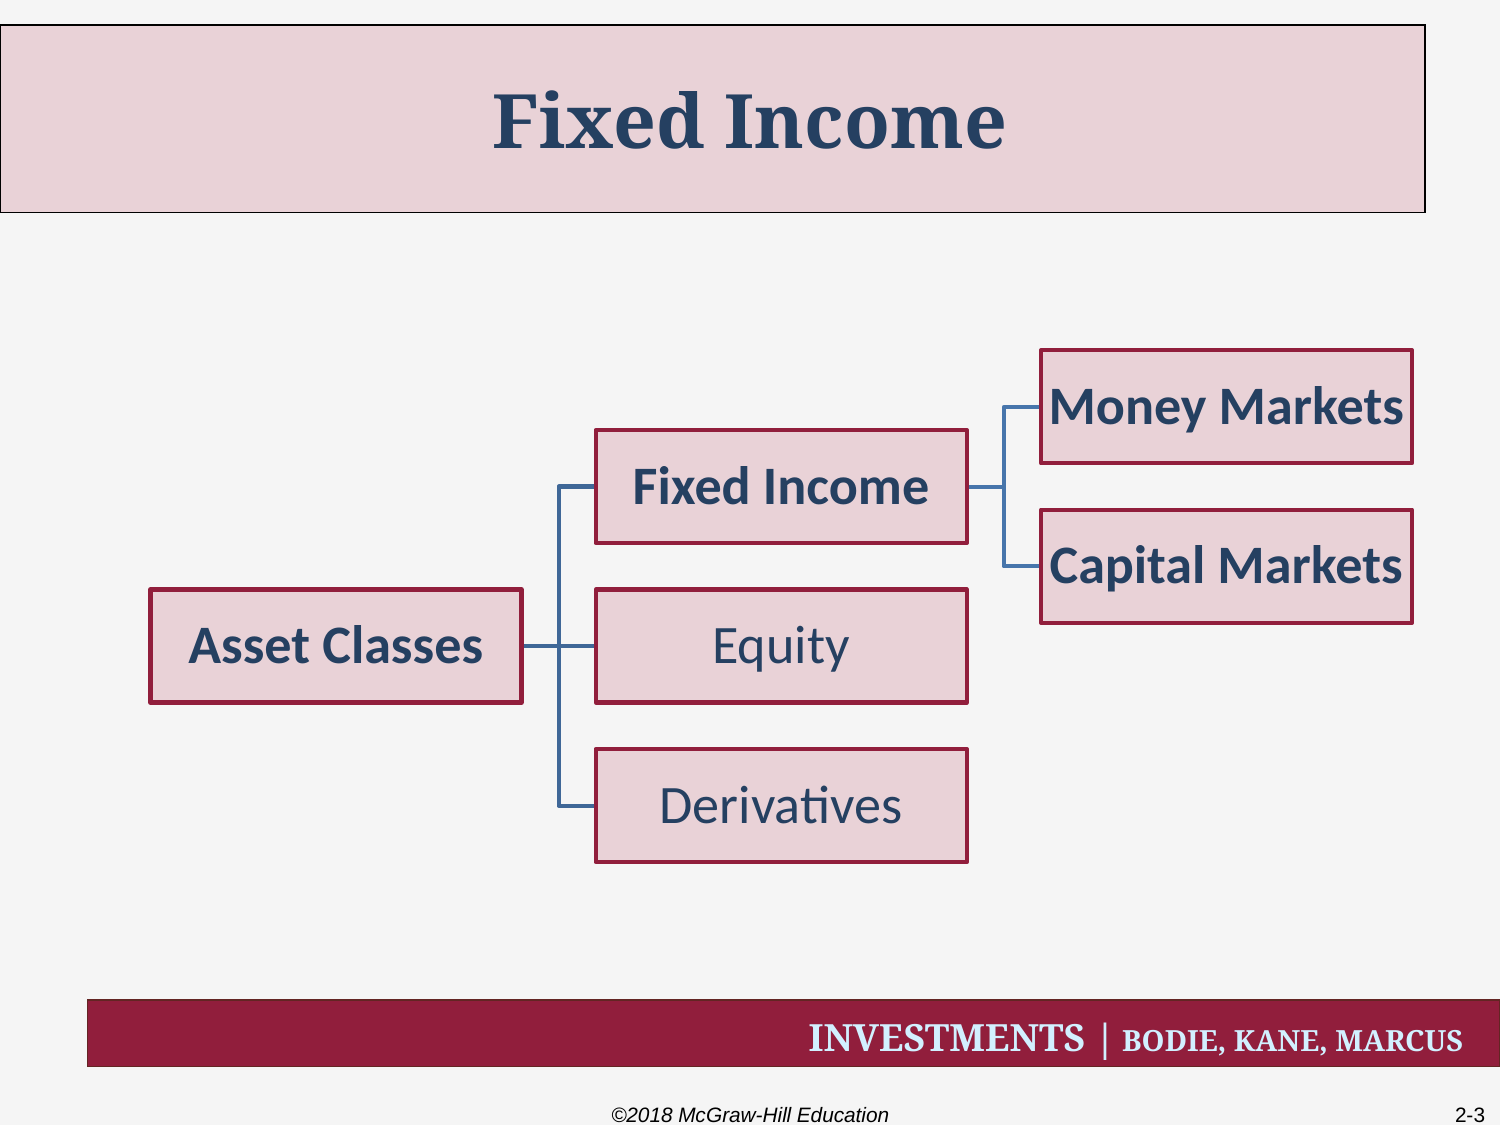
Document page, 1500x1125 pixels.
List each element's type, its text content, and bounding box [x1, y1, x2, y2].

footer ©2018 McGraw-Hill Education [496, 1102, 1004, 1125]
slide_number 2-3 [1162, 1102, 1500, 1125]
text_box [149, 249, 1413, 963]
title Fixed Income [75, 12, 1425, 226]
